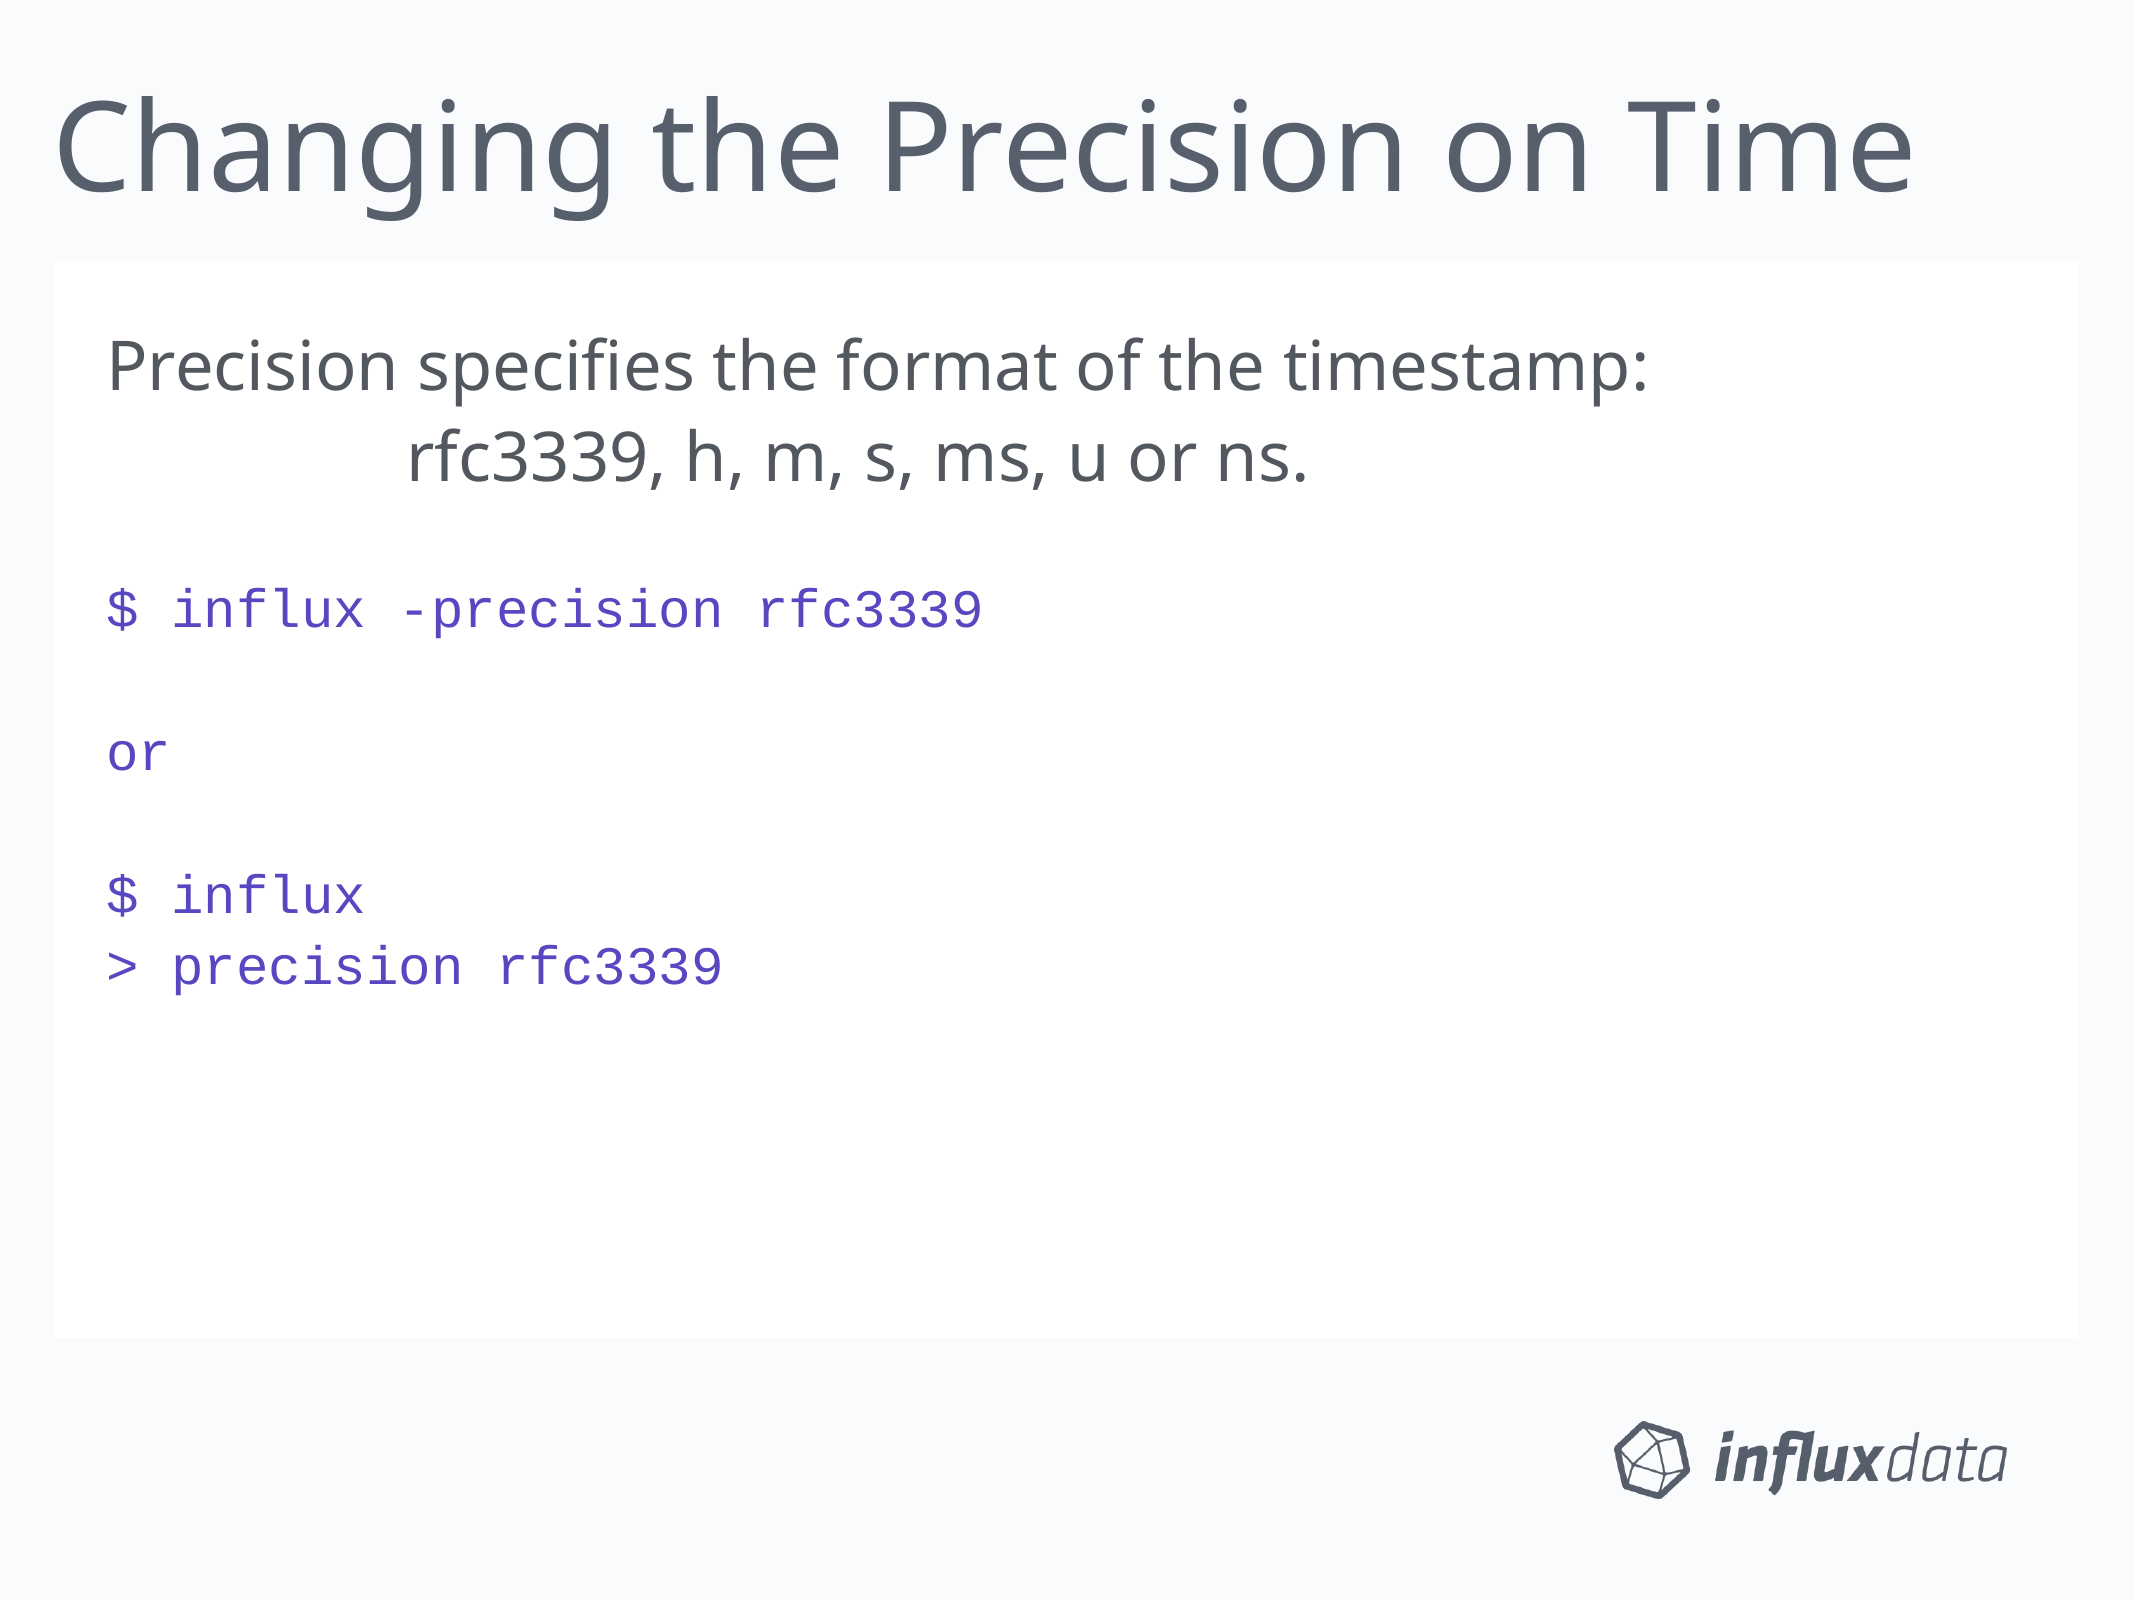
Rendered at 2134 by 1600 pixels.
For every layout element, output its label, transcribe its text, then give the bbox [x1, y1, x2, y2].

list Precision specifies the format of the timestamp: rfc3339, h, m, s, ms, u or ns. $ influx -precision rfc3339 or $ influx > precision rfc3339 [53, 261, 2080, 1339]
picture [1613, 1421, 2007, 1499]
list Changing the Precision on Time [43, 49, 2134, 226]
